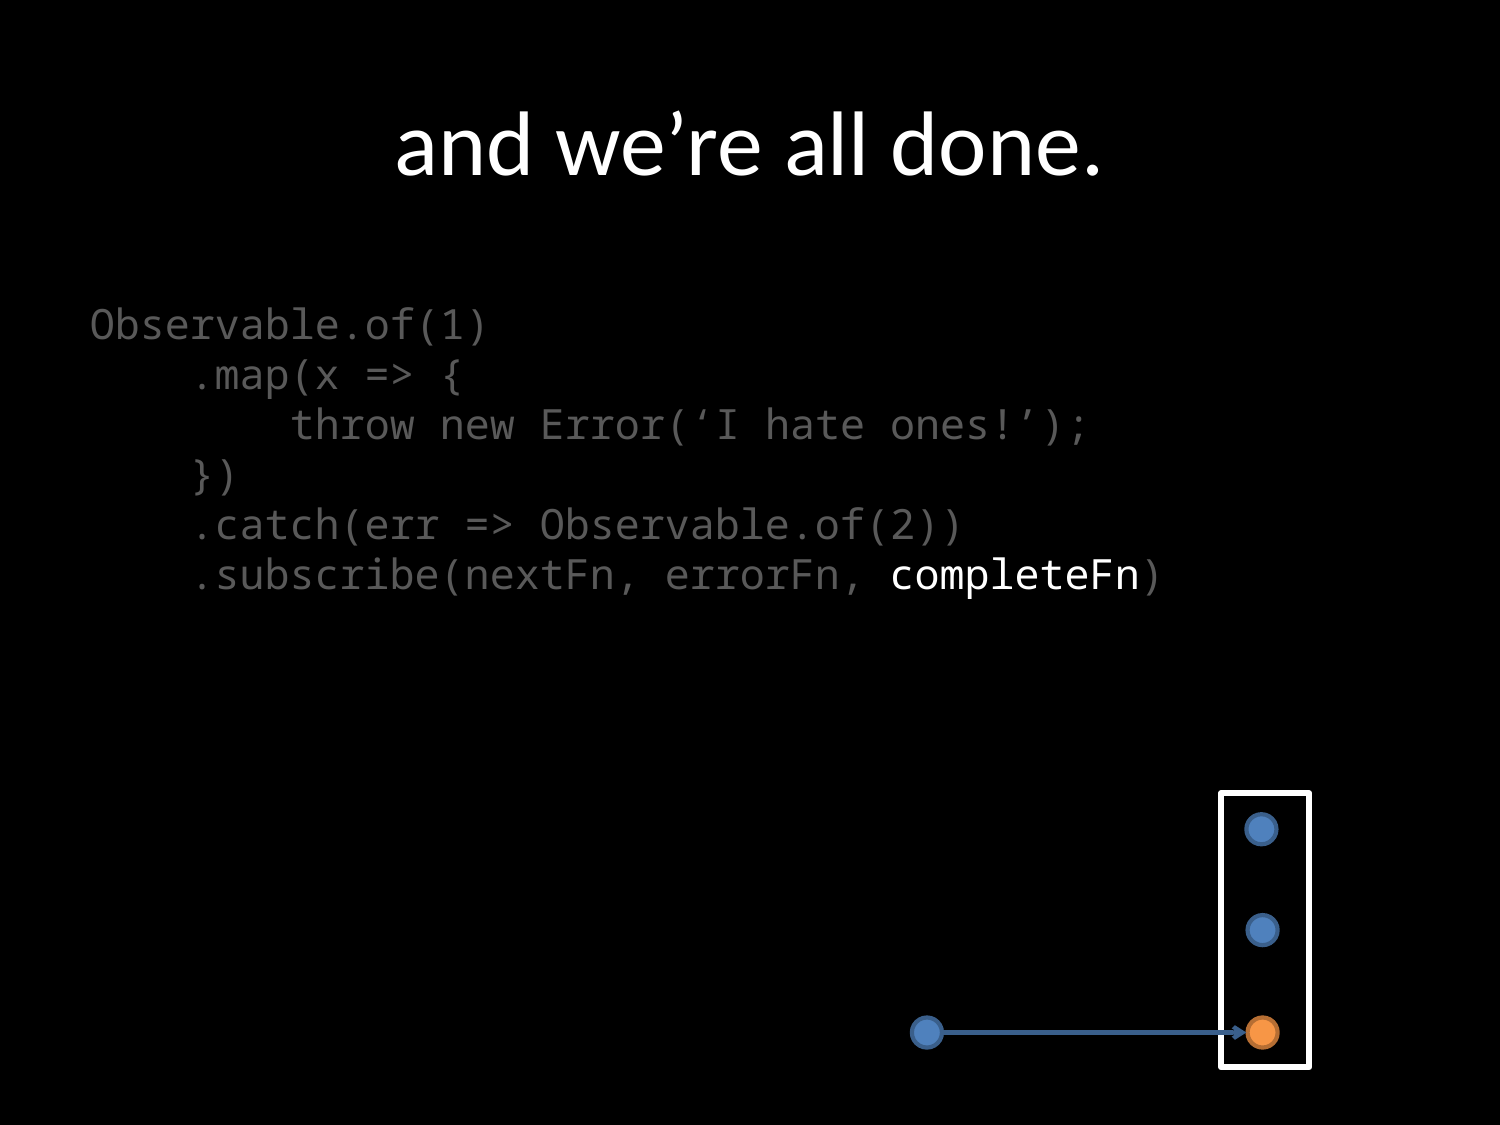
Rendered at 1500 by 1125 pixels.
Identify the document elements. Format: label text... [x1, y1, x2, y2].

text_box [1244, 812, 1279, 847]
text_box [909, 1015, 944, 1050]
title and we’re all done. [75, 45, 1425, 233]
text_box [1218, 790, 1312, 1070]
text_box [1245, 912, 1280, 948]
text_box Observable.of(1) .map(x => { throw new Error(‘I hate ones!’); }) .catch(err => Observable.of(2)) .subscribe(nextFn, errorFn, completeFn) [74, 290, 1425, 605]
text_box [1245, 1015, 1280, 1050]
